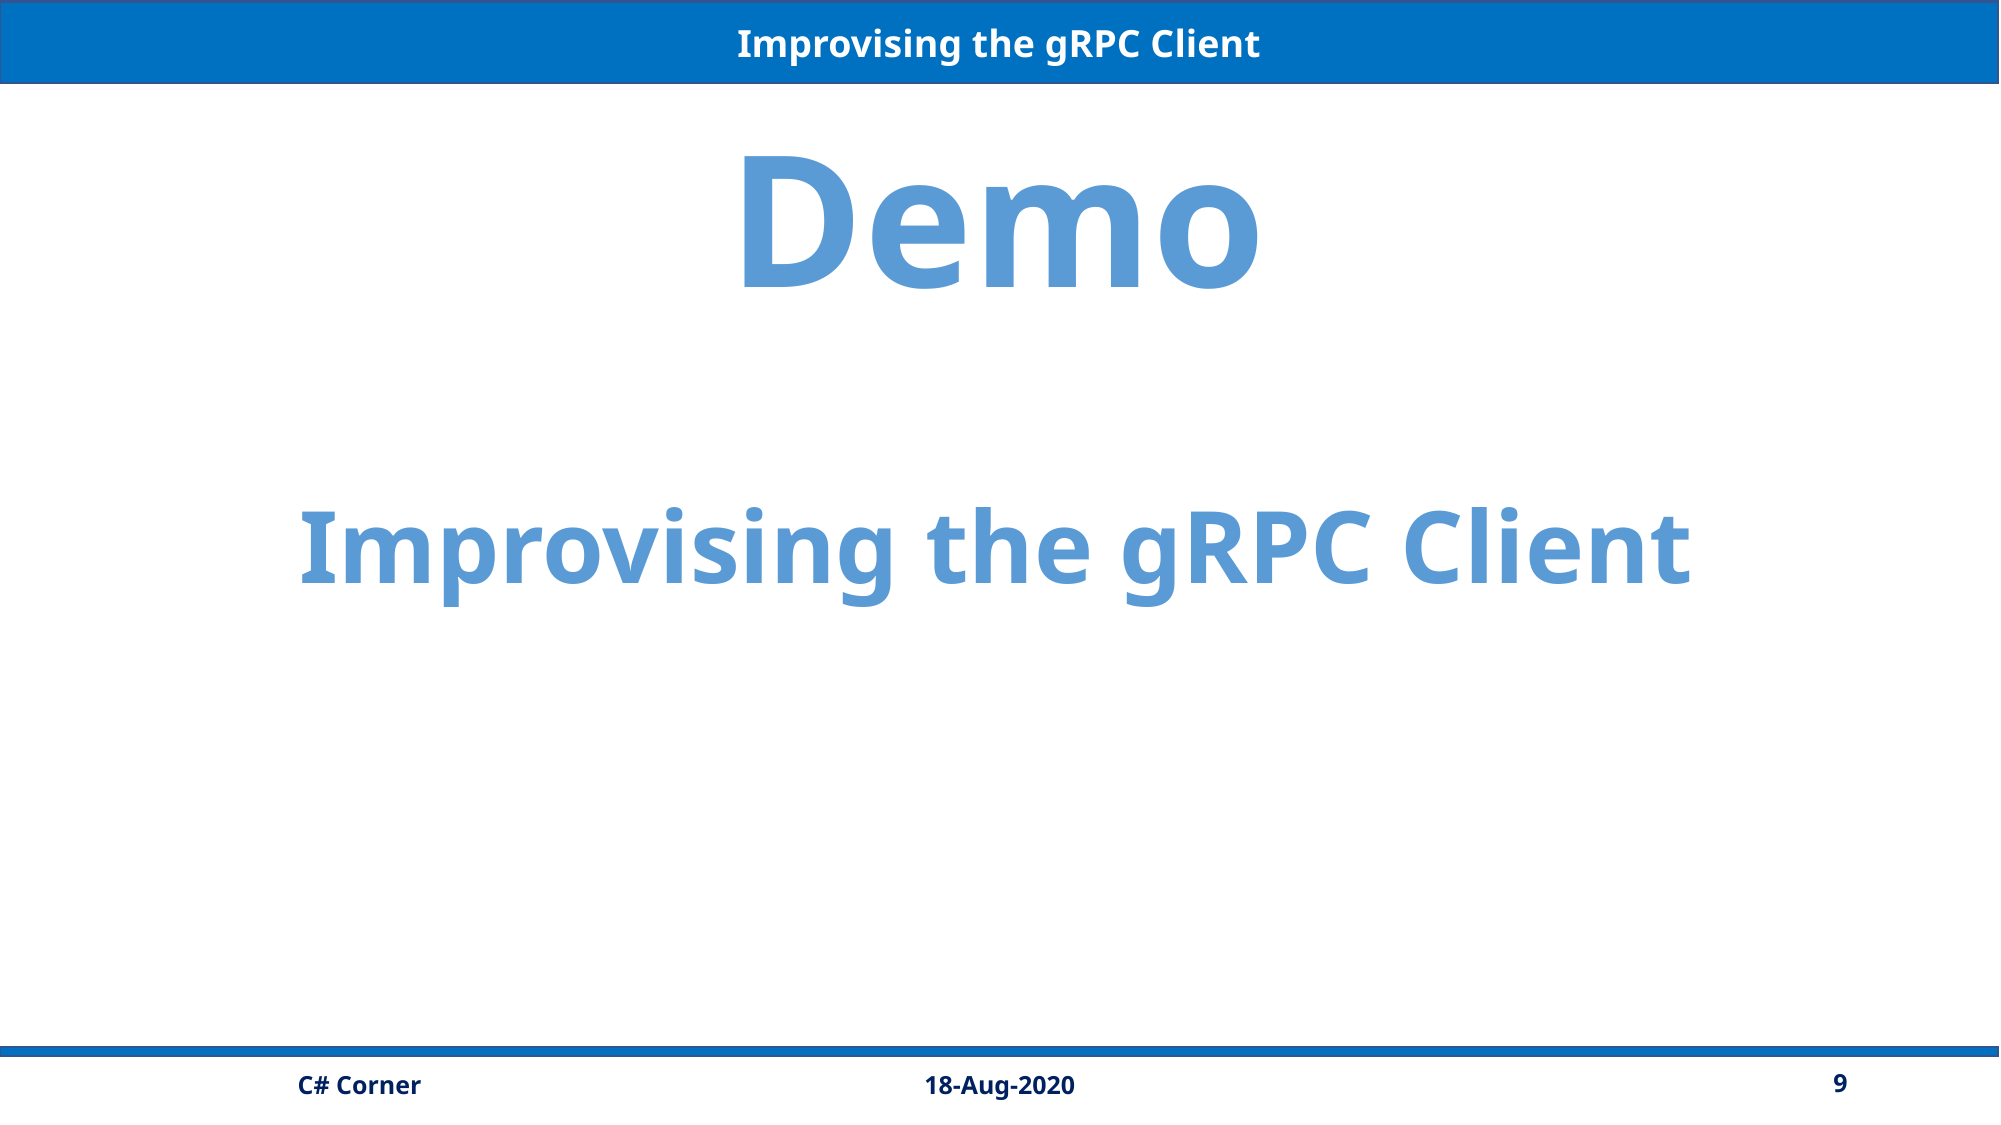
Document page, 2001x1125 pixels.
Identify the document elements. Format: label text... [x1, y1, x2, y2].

footer 18-Aug-2020 [697, 1054, 1338, 1115]
text_box C# Corner [21, 1054, 697, 1115]
text_box Improvising the gRPC Client [0, 0, 1999, 84]
text_box [0, 1046, 1999, 1057]
text_box Demo Improvising the gRPC Client [284, 96, 1711, 612]
slide_number 9 [1412, 1054, 1863, 1115]
